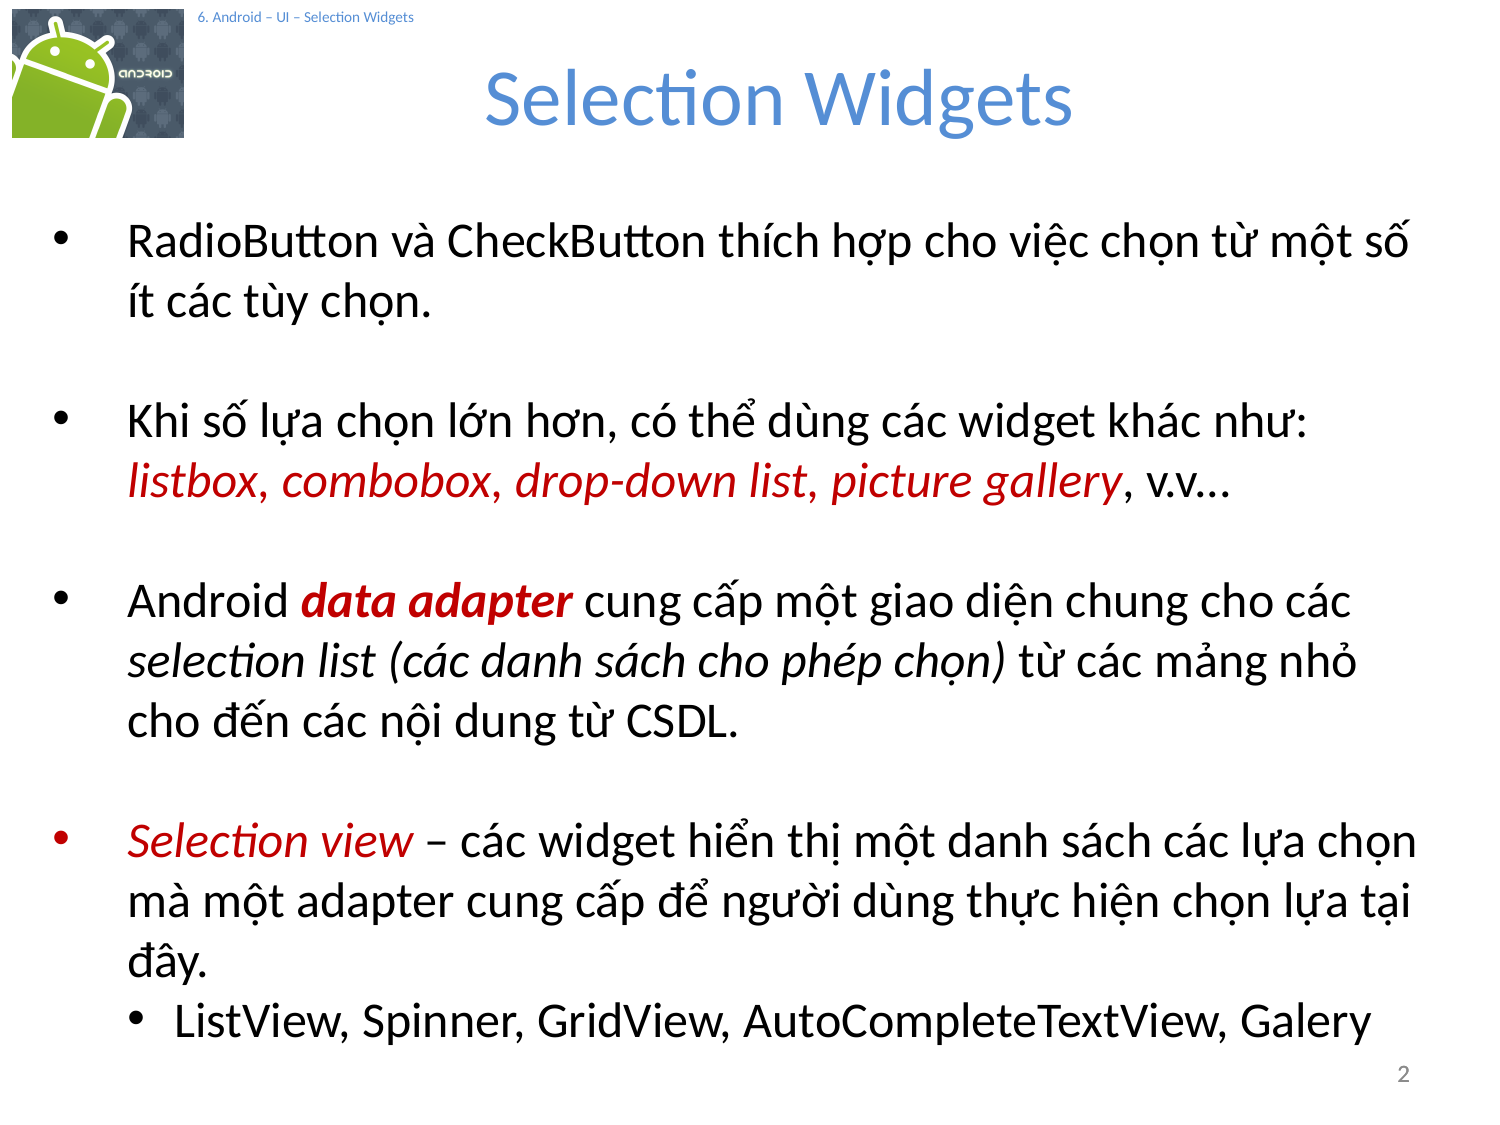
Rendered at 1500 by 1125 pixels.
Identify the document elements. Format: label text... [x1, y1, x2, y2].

text_box 6. Android – UI – Selection Widgets Selection Widgets [49, 7, 1400, 150]
text_box RadioButton và CheckButton thích hợp cho việc chọn từ một số ít các tùy chọn. Khi số lựa chọn lớn hơn, có thể dùng các widget khác như: listbox, combobox, drop-down list, picture gallery, v.v... Android data adapter cung cấp một giao diện chung cho các selection list (các danh sách cho phép chọn) từ các mảng nhỏ cho đến các nội dung từ CSDL. Selection view – các widget hiển thị một danh sách các lựa chọn mà một adapter cung cấp để người dùng thực hiện chọn lựa tại đây. ListView, Spinner, GridView, AutoCompleteTextView, Galery [37, 199, 1438, 1115]
picture [12, 9, 184, 138]
